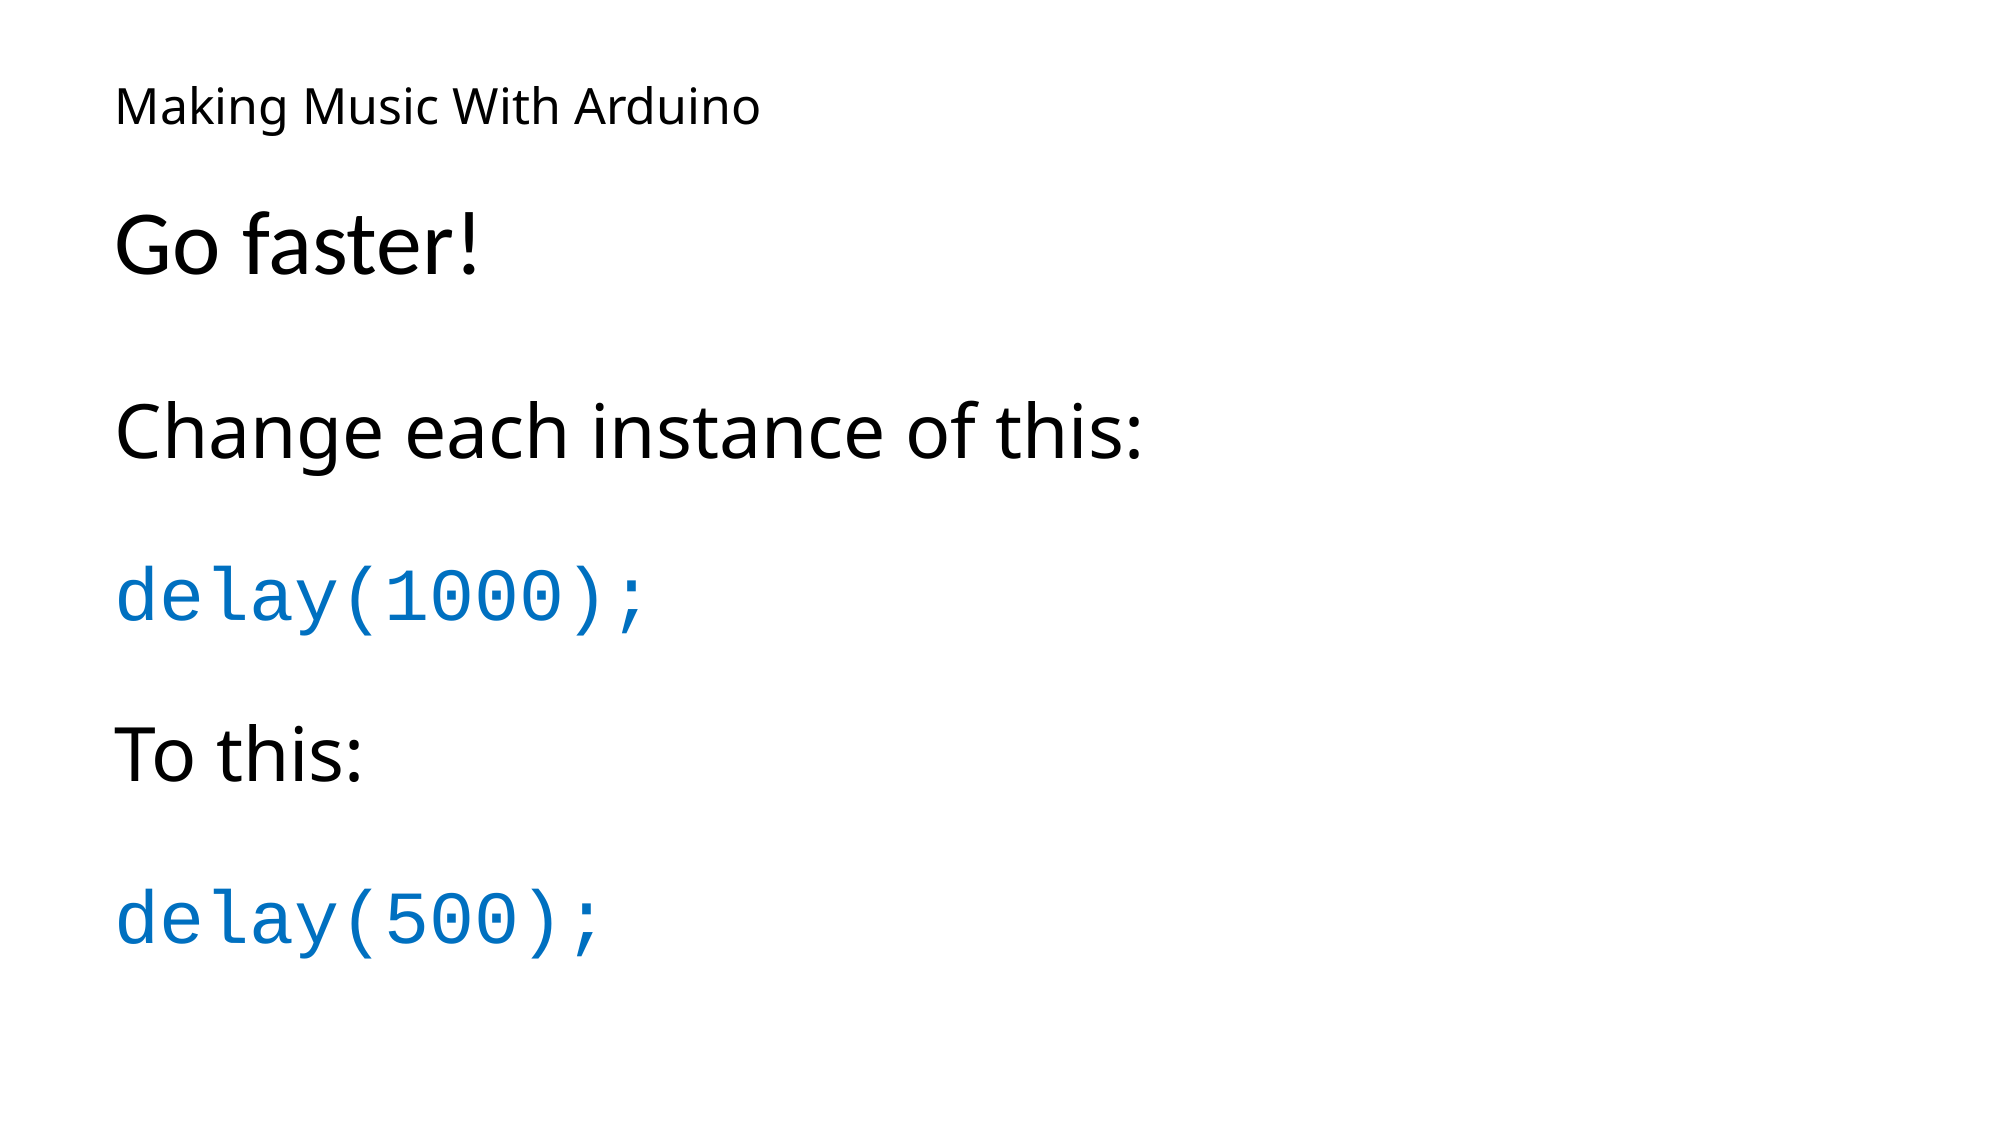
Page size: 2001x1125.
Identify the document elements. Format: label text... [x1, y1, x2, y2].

text_box Go faster! Change each instance of this: delay(1000); To this: delay(500); [99, 188, 1863, 1054]
title Making Music With Arduino [99, 59, 1863, 157]
